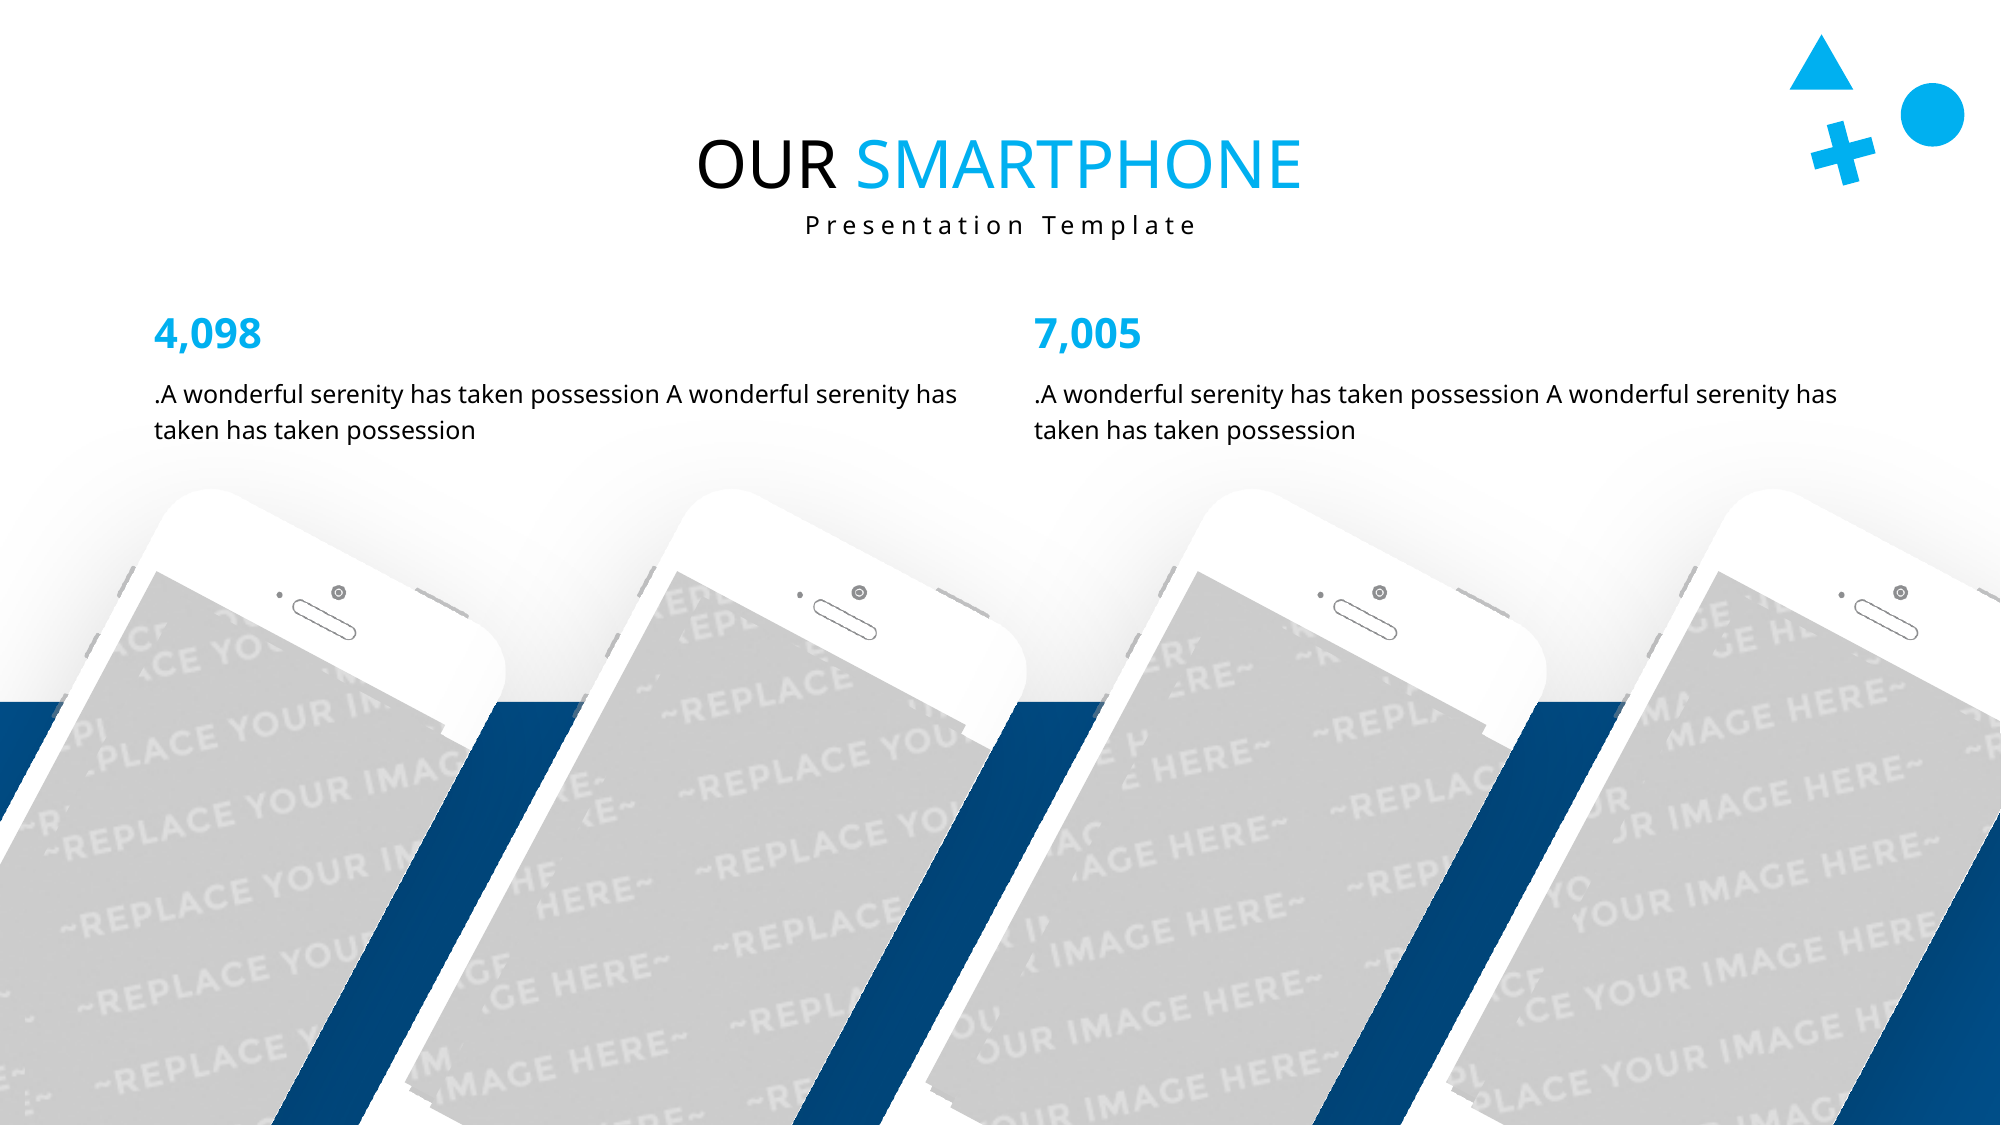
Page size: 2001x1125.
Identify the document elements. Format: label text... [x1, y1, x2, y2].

text_box 7,005 [1019, 299, 1189, 365]
text_box OUR SMARTPHONE [567, 114, 1433, 210]
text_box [1801, 43, 1965, 185]
text_box Presentation Template [753, 196, 1247, 248]
text_box .A wonderful serenity has taken possession A wonderful serenity has taken has taken possession [139, 365, 981, 452]
text_box 4,098 [139, 299, 309, 365]
picture [0, 465, 2001, 1125]
text_box .A wonderful serenity has taken possession A wonderful serenity has taken has taken possession [1019, 365, 1861, 452]
